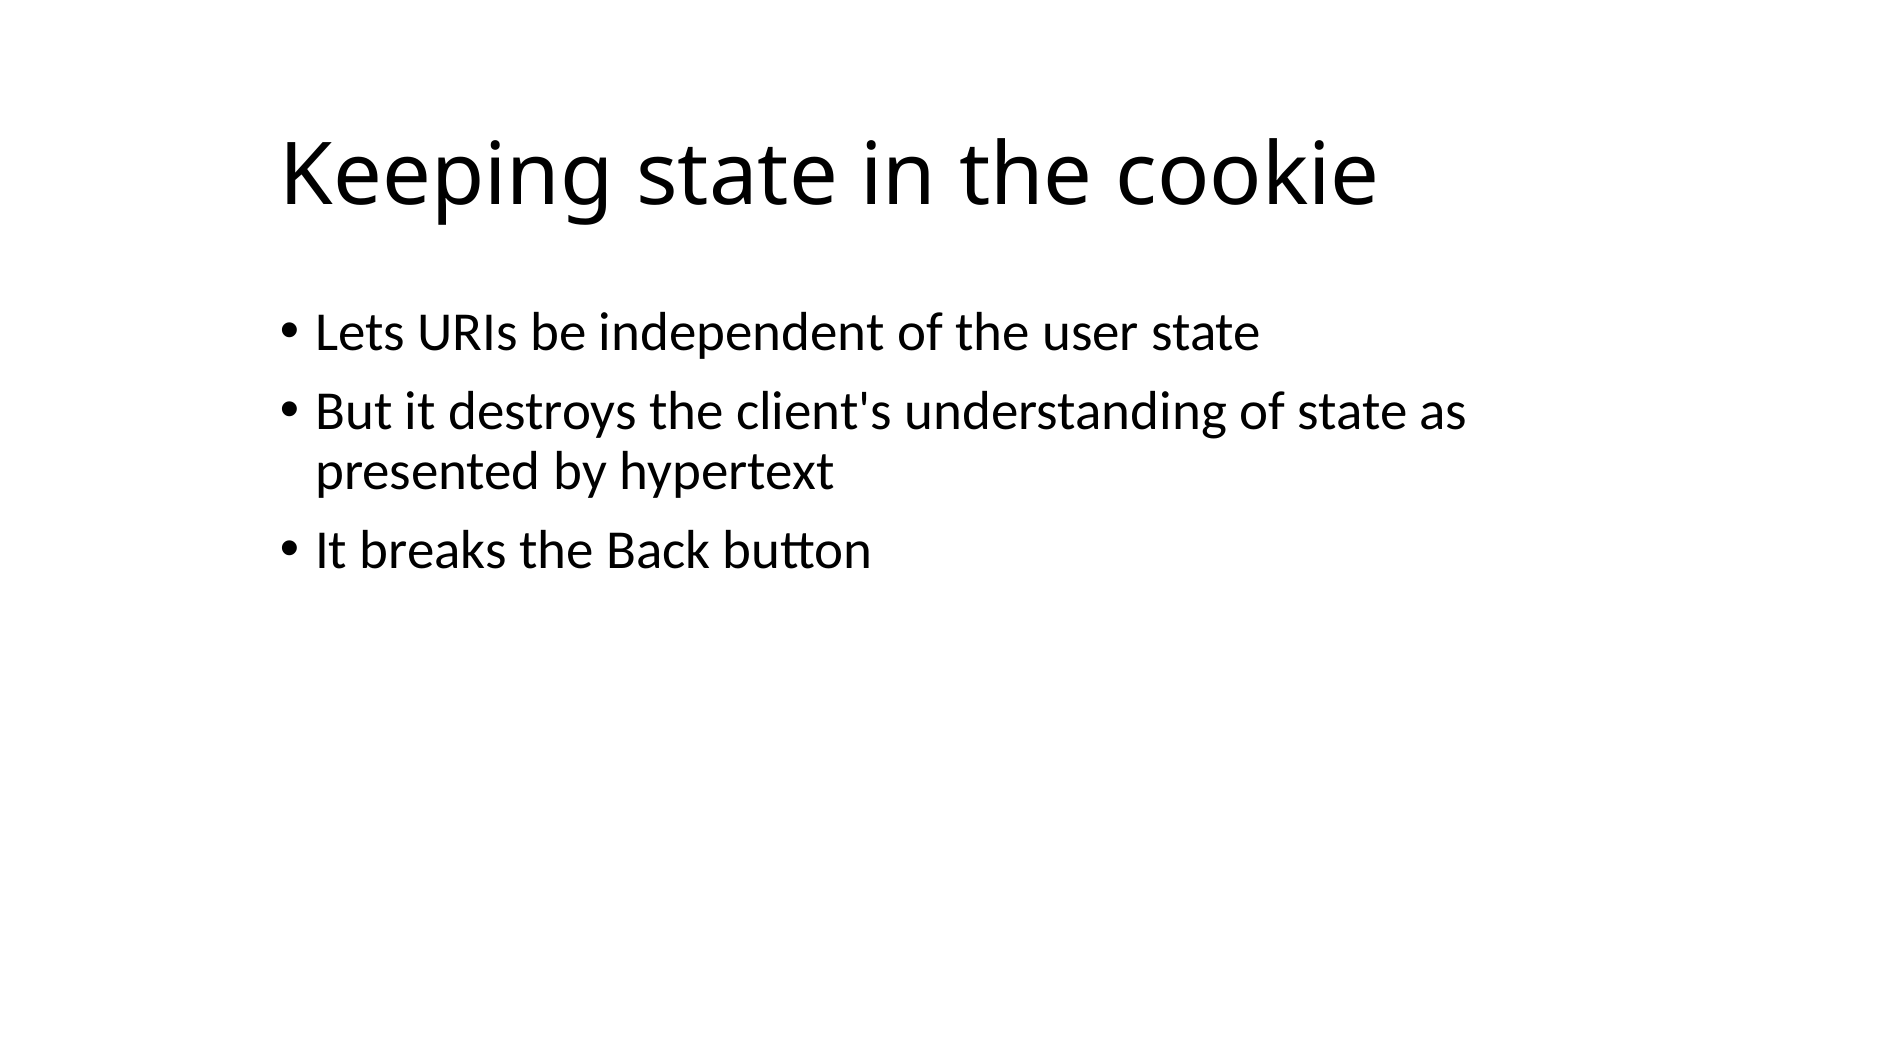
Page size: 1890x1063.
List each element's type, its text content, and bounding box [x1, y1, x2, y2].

title Keeping state in the cookie [264, 88, 1627, 266]
list Lets URIs be independent of the user state But it destroys the client's understanding of state as presented by hypertext It breaks the Back button [264, 295, 1627, 966]
